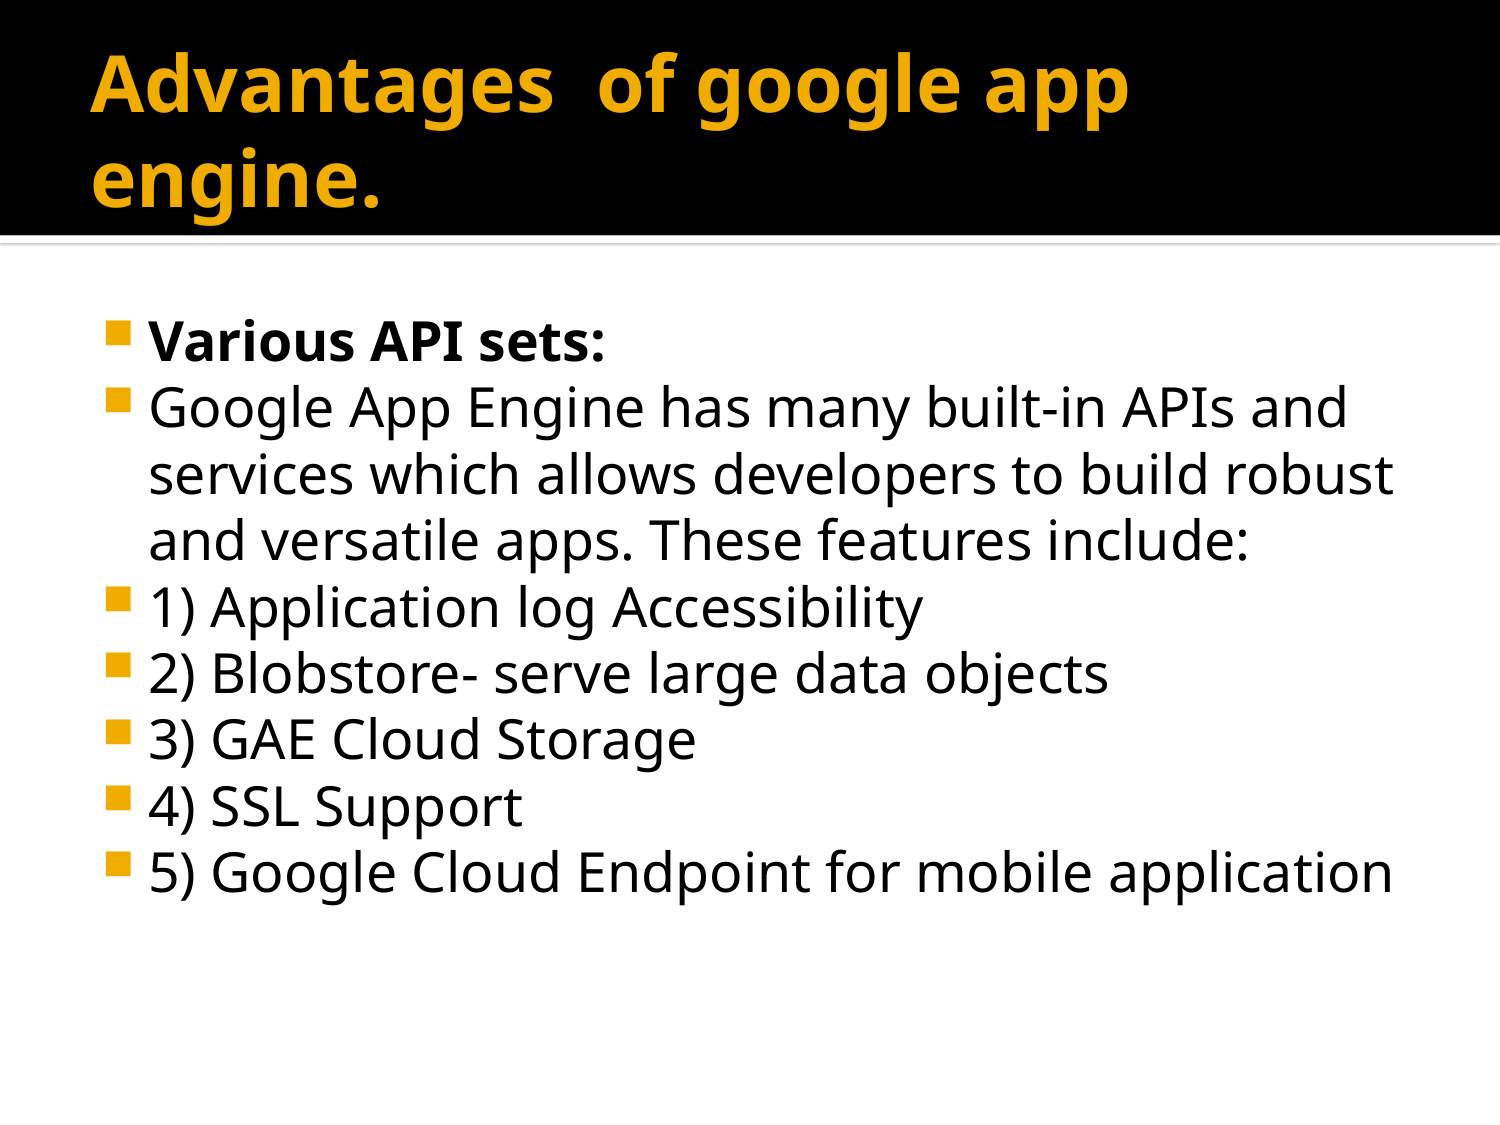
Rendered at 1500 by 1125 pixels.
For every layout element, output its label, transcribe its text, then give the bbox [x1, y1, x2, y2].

title Advantages of google app engine. [75, 25, 1425, 231]
list Various API sets: Google App Engine has many built-in APIs and services which allows developers to build robust and versatile apps. These features include: 1) Application log Accessibility 2) Blobstore- serve large data objects 3) GAE Cloud Storage 4) SSL Support 5) Google Cloud Endpoint for mobile application [75, 291, 1425, 1050]
